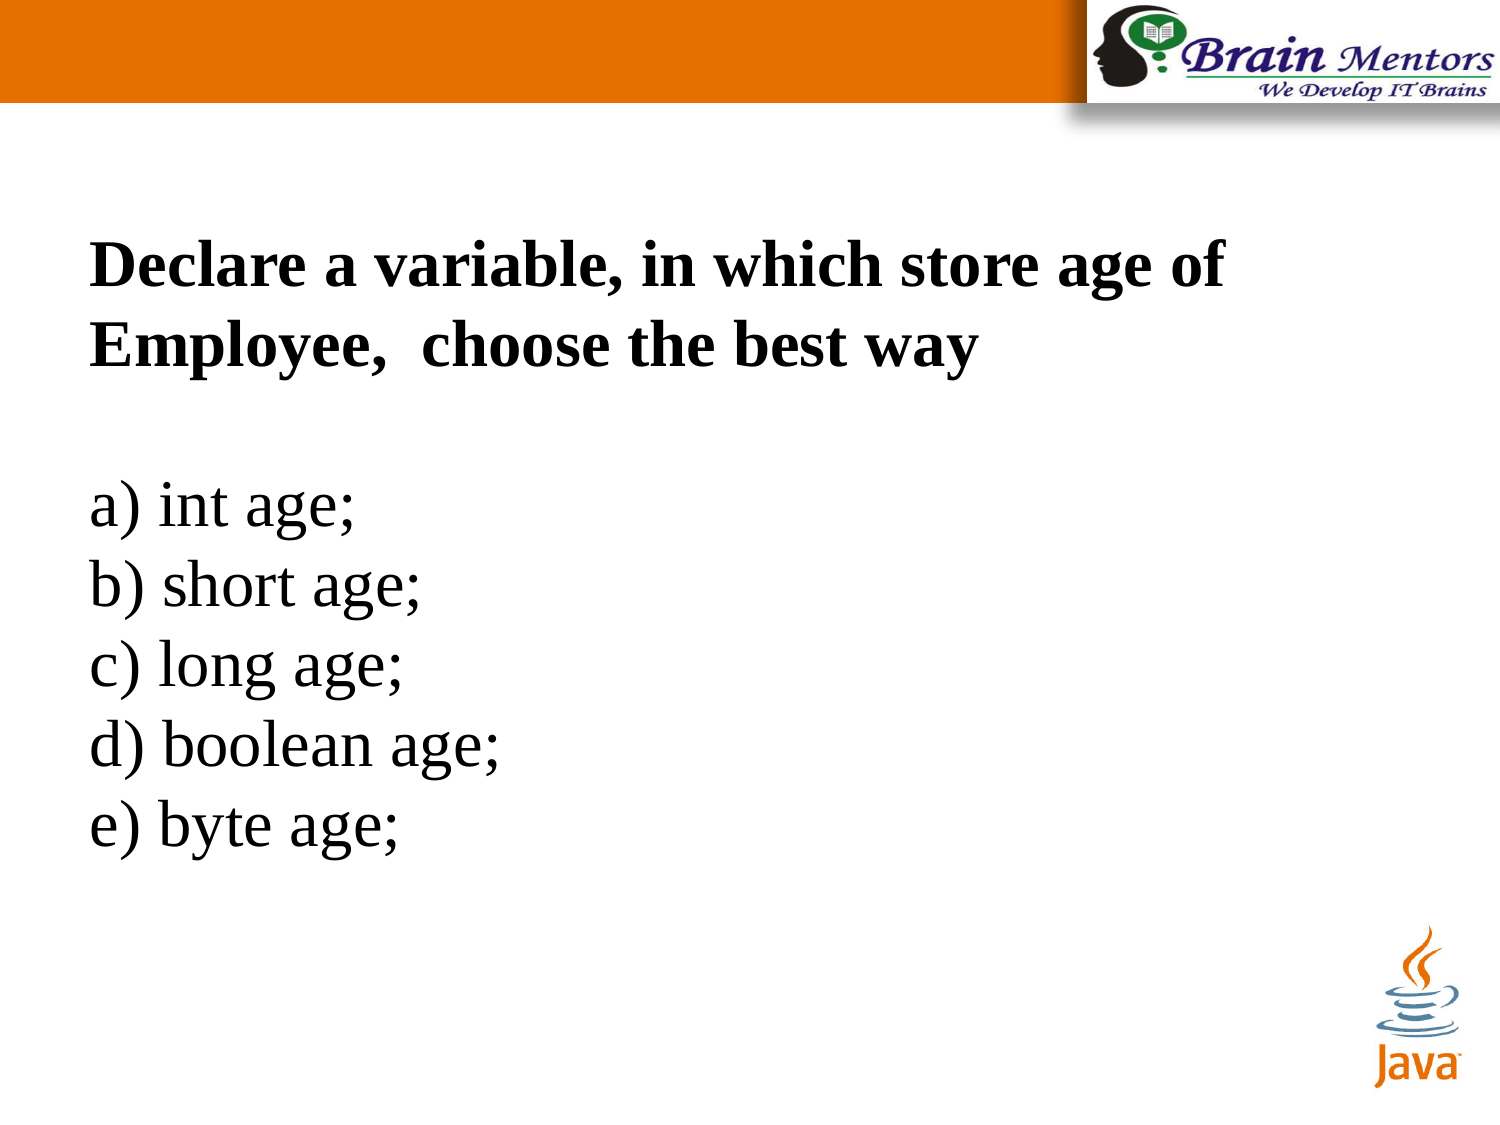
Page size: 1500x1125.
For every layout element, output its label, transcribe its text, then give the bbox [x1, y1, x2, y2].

picture [1362, 924, 1469, 1093]
title Declare a variable, in which store age of Employee, choose the best way a) int age; b) short age; c) long age; d) boolean age; e) byte age; [75, 162, 1400, 1063]
picture [0, 0, 1500, 103]
